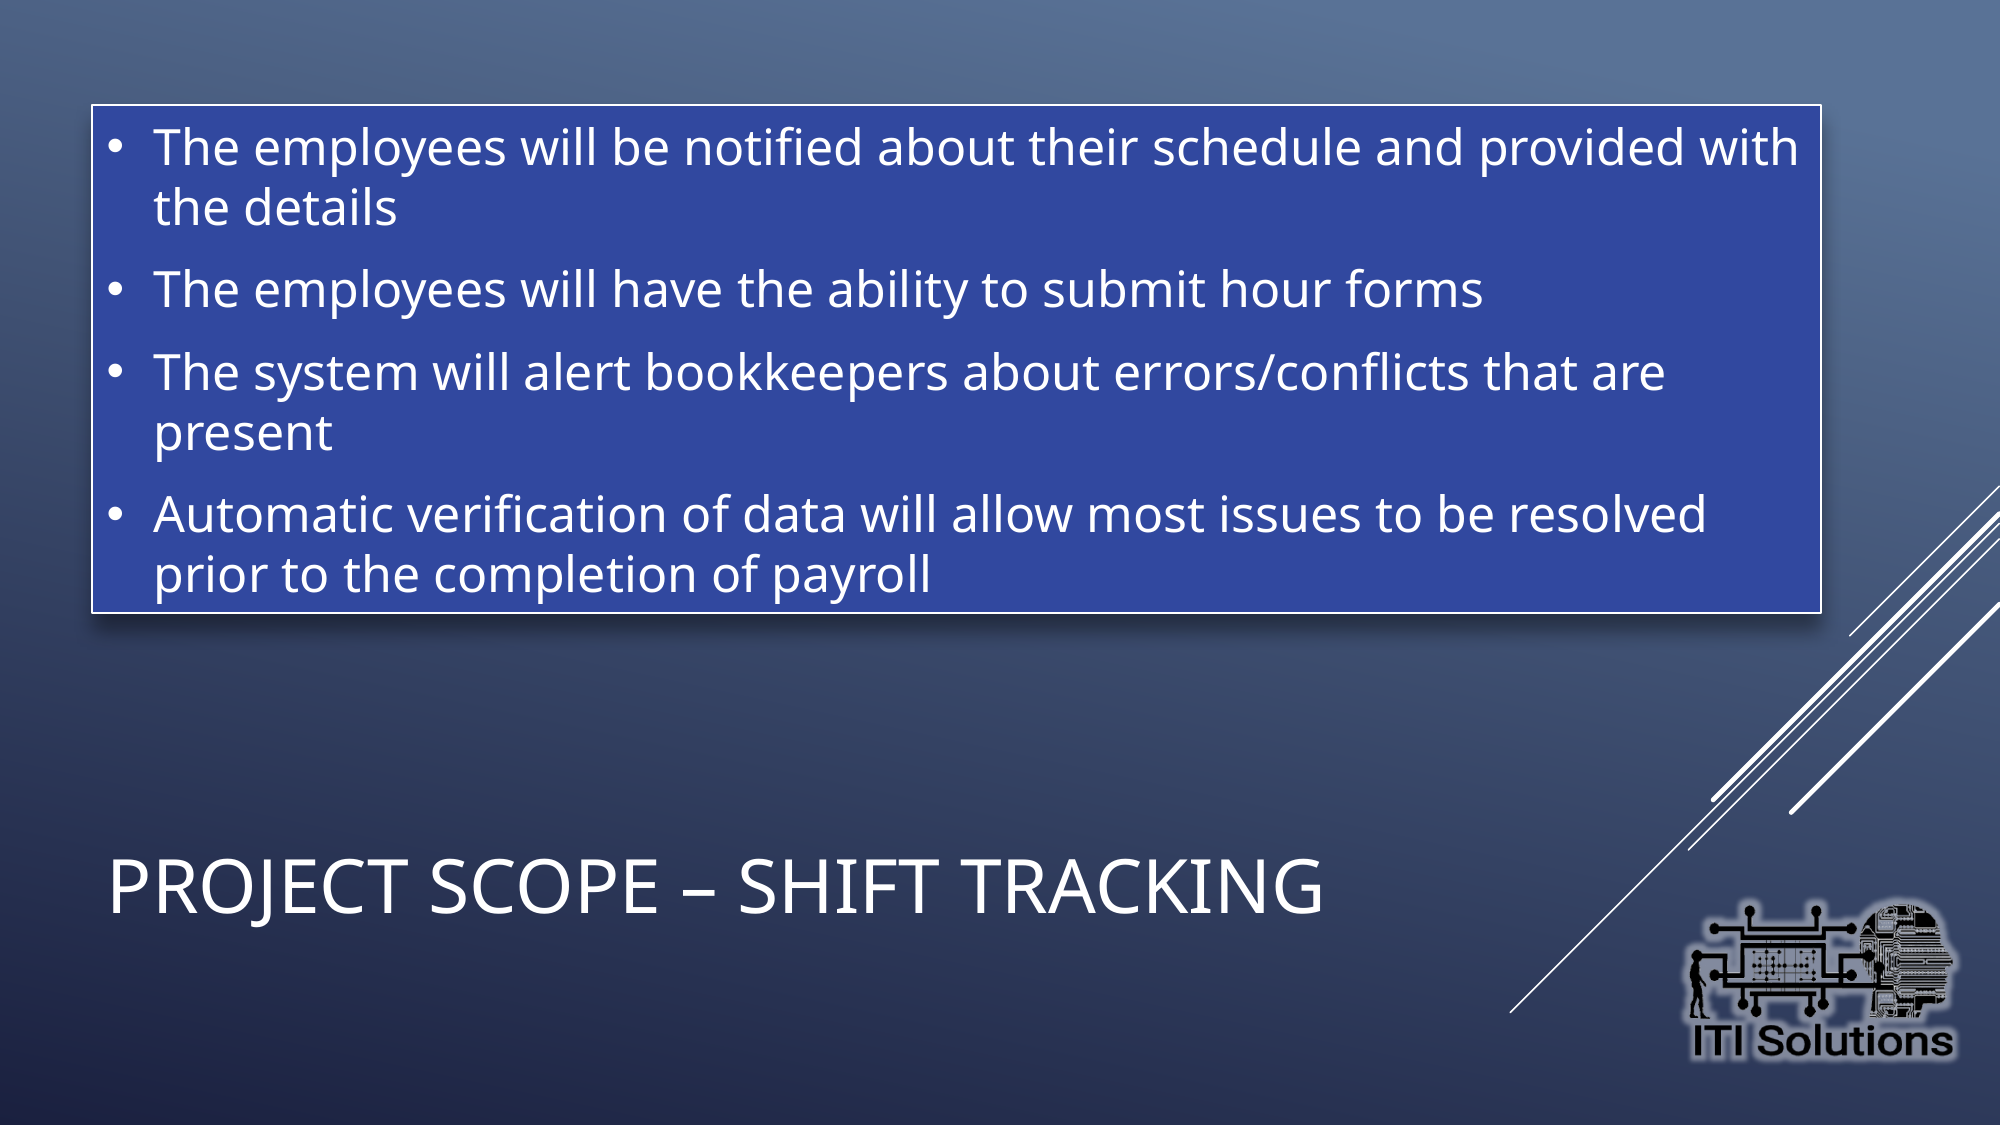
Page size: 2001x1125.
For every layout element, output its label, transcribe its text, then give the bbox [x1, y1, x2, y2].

text_box The employees will be notified about their schedule and provided with the details The employees will have the ability to submit hour forms The system will alert bookkeepers about errors/conflicts that are present Automatic verification of data will allow most issues to be resolved prior to the completion of payroll [91, 104, 1822, 615]
title Project Scope – Shift Tracking [91, 759, 1492, 1008]
picture [1685, 902, 1957, 1065]
